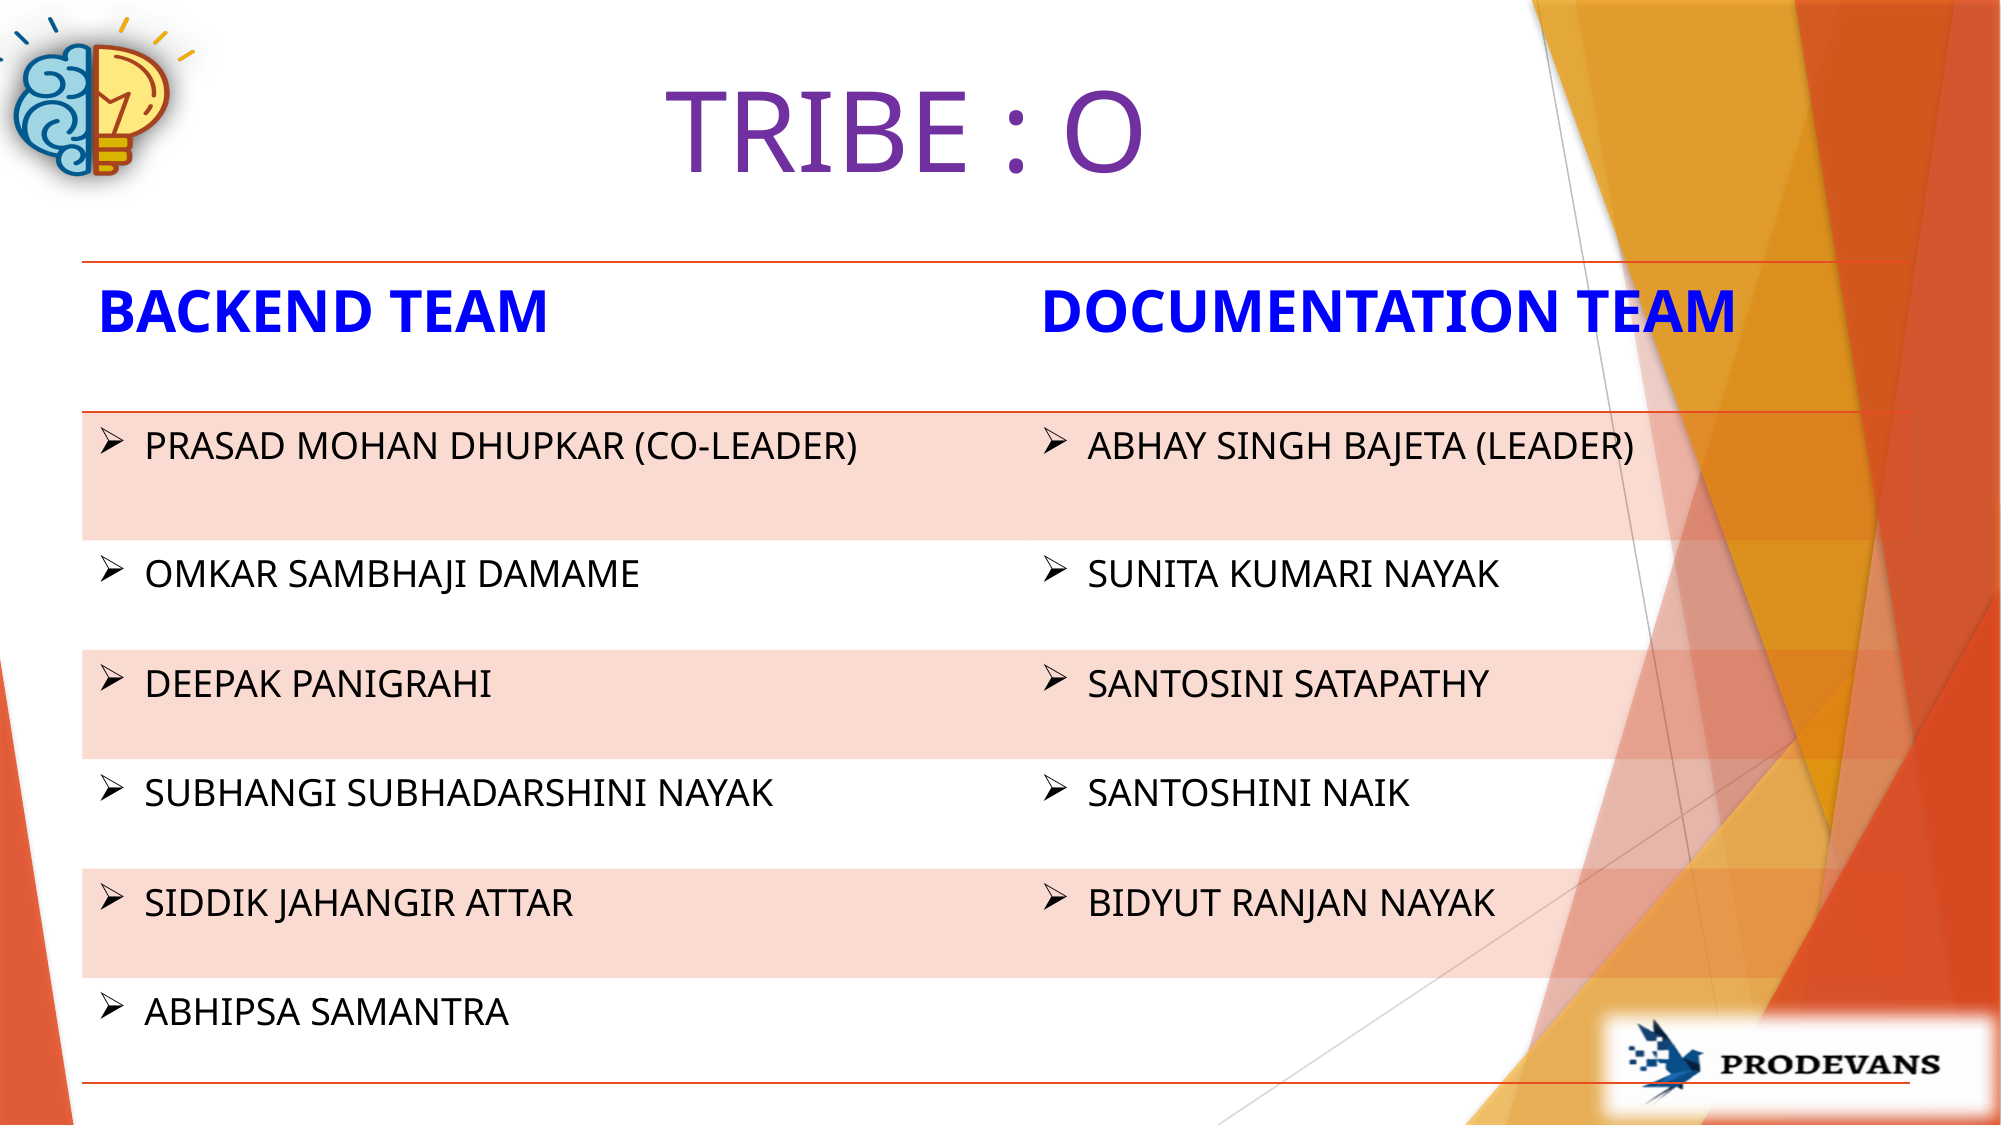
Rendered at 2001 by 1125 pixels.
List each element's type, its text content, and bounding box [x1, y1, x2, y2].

picture [0, 17, 208, 180]
table_cell DEEPAK PANIGRAHI [82, 650, 1026, 759]
table_cell SUBHANGI SUBHADARSHINI NAYAK [82, 759, 1026, 869]
table_cell OMKAR SAMBHAJI DAMAME [82, 540, 1026, 650]
table_header BACKEND TEAM [82, 263, 1026, 411]
table_cell SANTOSINI SATAPATHY [1026, 650, 1910, 759]
table_cell SANTOSHINI NAIK [1026, 759, 1910, 869]
table_cell ABHAY SINGH BAJETA (LEADER) [1026, 413, 1910, 540]
table_cell ABHIPSA SAMANTRA [82, 978, 1026, 1082]
table_header DOCUMENTATION TEAM [1026, 263, 1910, 411]
table_cell SIDDIK JAHANGIR ATTAR [82, 869, 1026, 978]
table_cell BIDYUT RANJAN NAYAK [1026, 869, 1910, 978]
picture [1586, 996, 2000, 1125]
table_cell PRASAD MOHAN DHUPKAR (CO-LEADER) [82, 413, 1026, 540]
text_box TRIBE : O [388, 52, 1426, 203]
table_cell SUNITA KUMARI NAYAK [1026, 540, 1910, 650]
table_cell [1026, 978, 1910, 1082]
